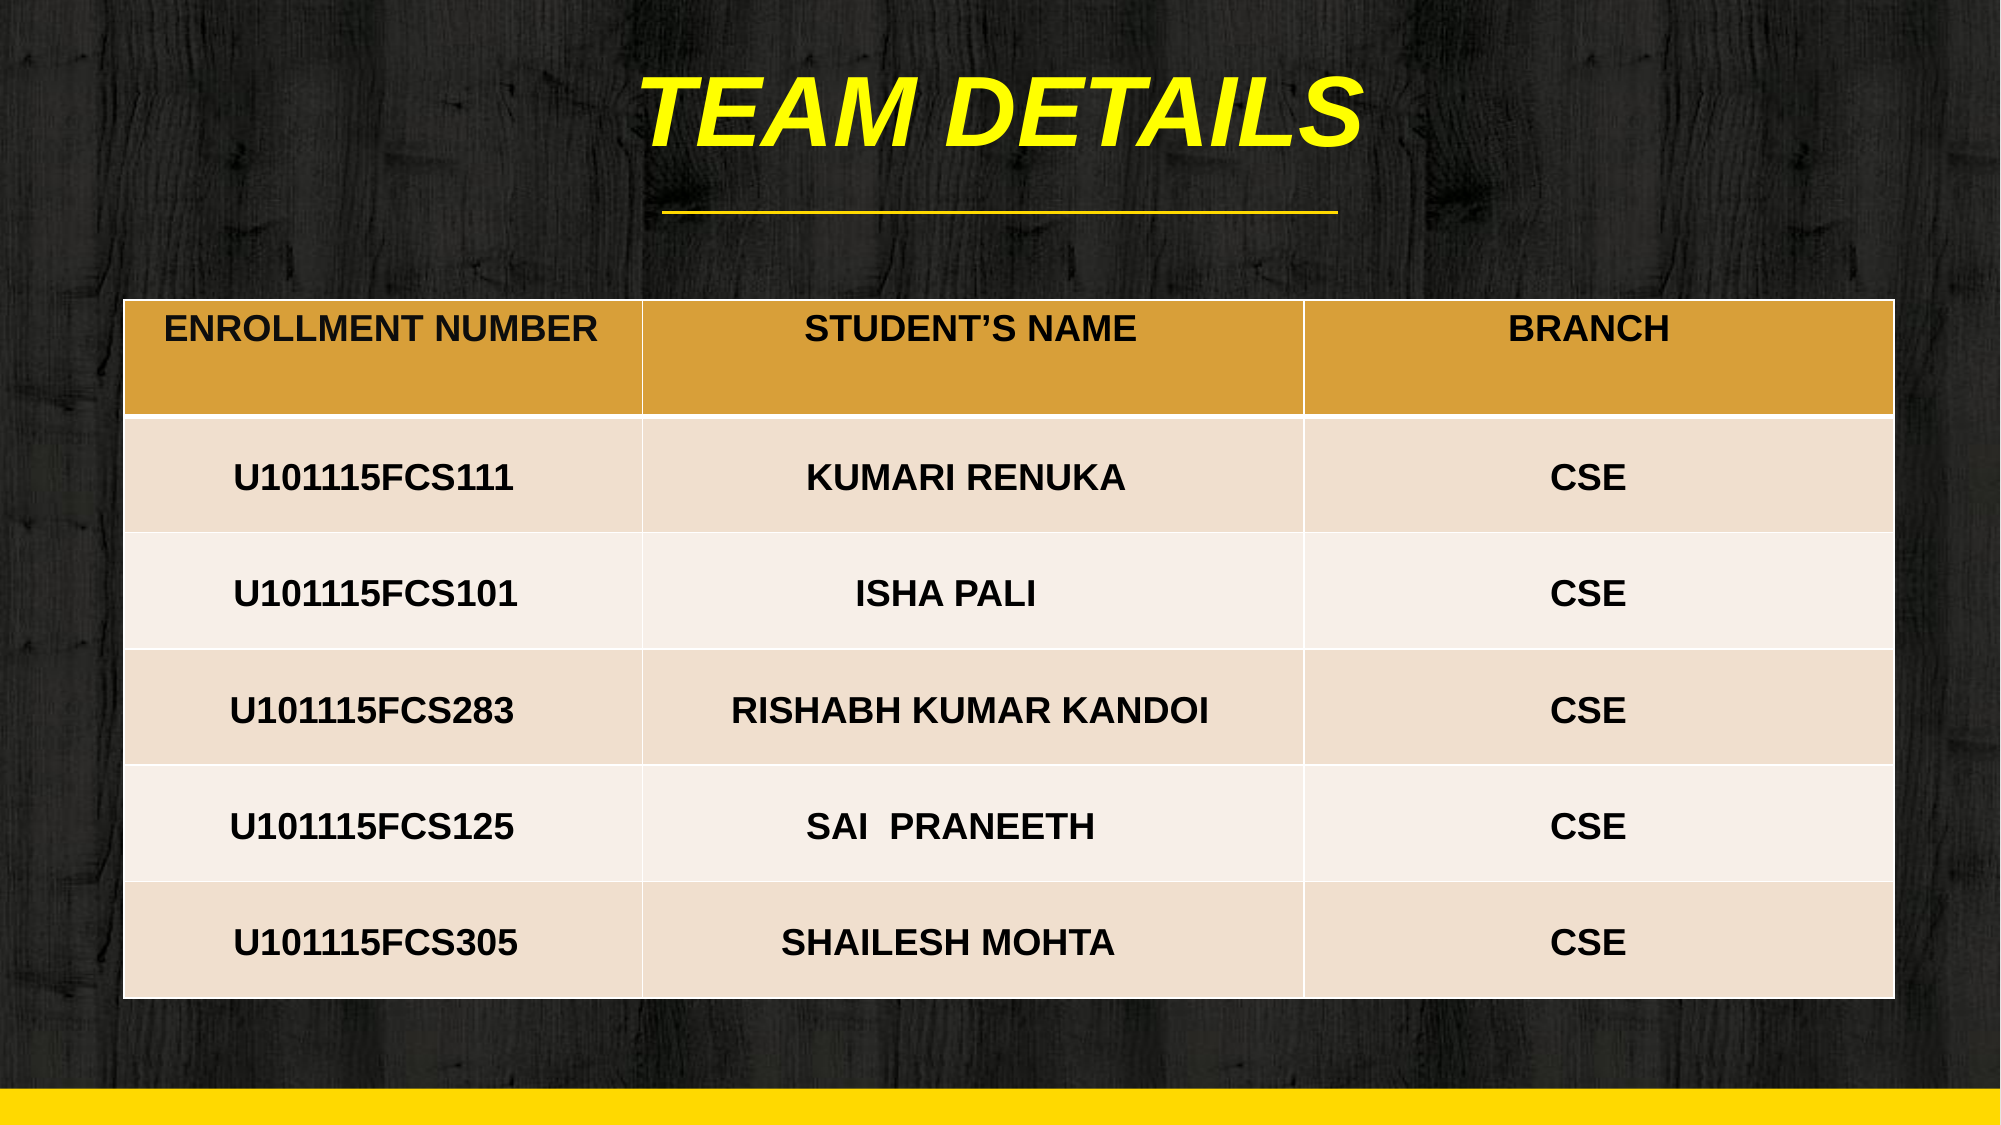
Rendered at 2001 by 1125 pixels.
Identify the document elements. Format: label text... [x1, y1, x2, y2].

table_cell ISHA PALI [643, 533, 1303, 648]
table_cell SHAILESH MOHTA [643, 882, 1303, 997]
table_cell SAI PRANEETH [643, 766, 1303, 881]
table_cell CSE [1305, 650, 1893, 764]
table_cell U101115FCS125 [125, 766, 642, 881]
table_cell U101115FCS283 [125, 650, 642, 764]
table_cell KUMARI RENUKA [643, 419, 1303, 532]
title TEAM DETAILS [99, 0, 1900, 213]
table_cell U101115FCS111 [125, 419, 642, 532]
table_header BRANCH [1305, 301, 1893, 414]
table_header ENROLLMENT NUMBER [125, 301, 642, 414]
table_cell RISHABH KUMAR KANDOI [643, 650, 1303, 764]
table_cell U101115FCS305 [125, 882, 642, 997]
table_cell U101115FCS101 [125, 533, 642, 648]
table_cell CSE [1305, 882, 1893, 997]
picture [0, 0, 2001, 1125]
table_cell CSE [1305, 766, 1893, 881]
table_cell CSE [1305, 533, 1893, 648]
table_header STUDENT’S NAME [643, 301, 1303, 414]
table_cell CSE [1305, 419, 1893, 532]
